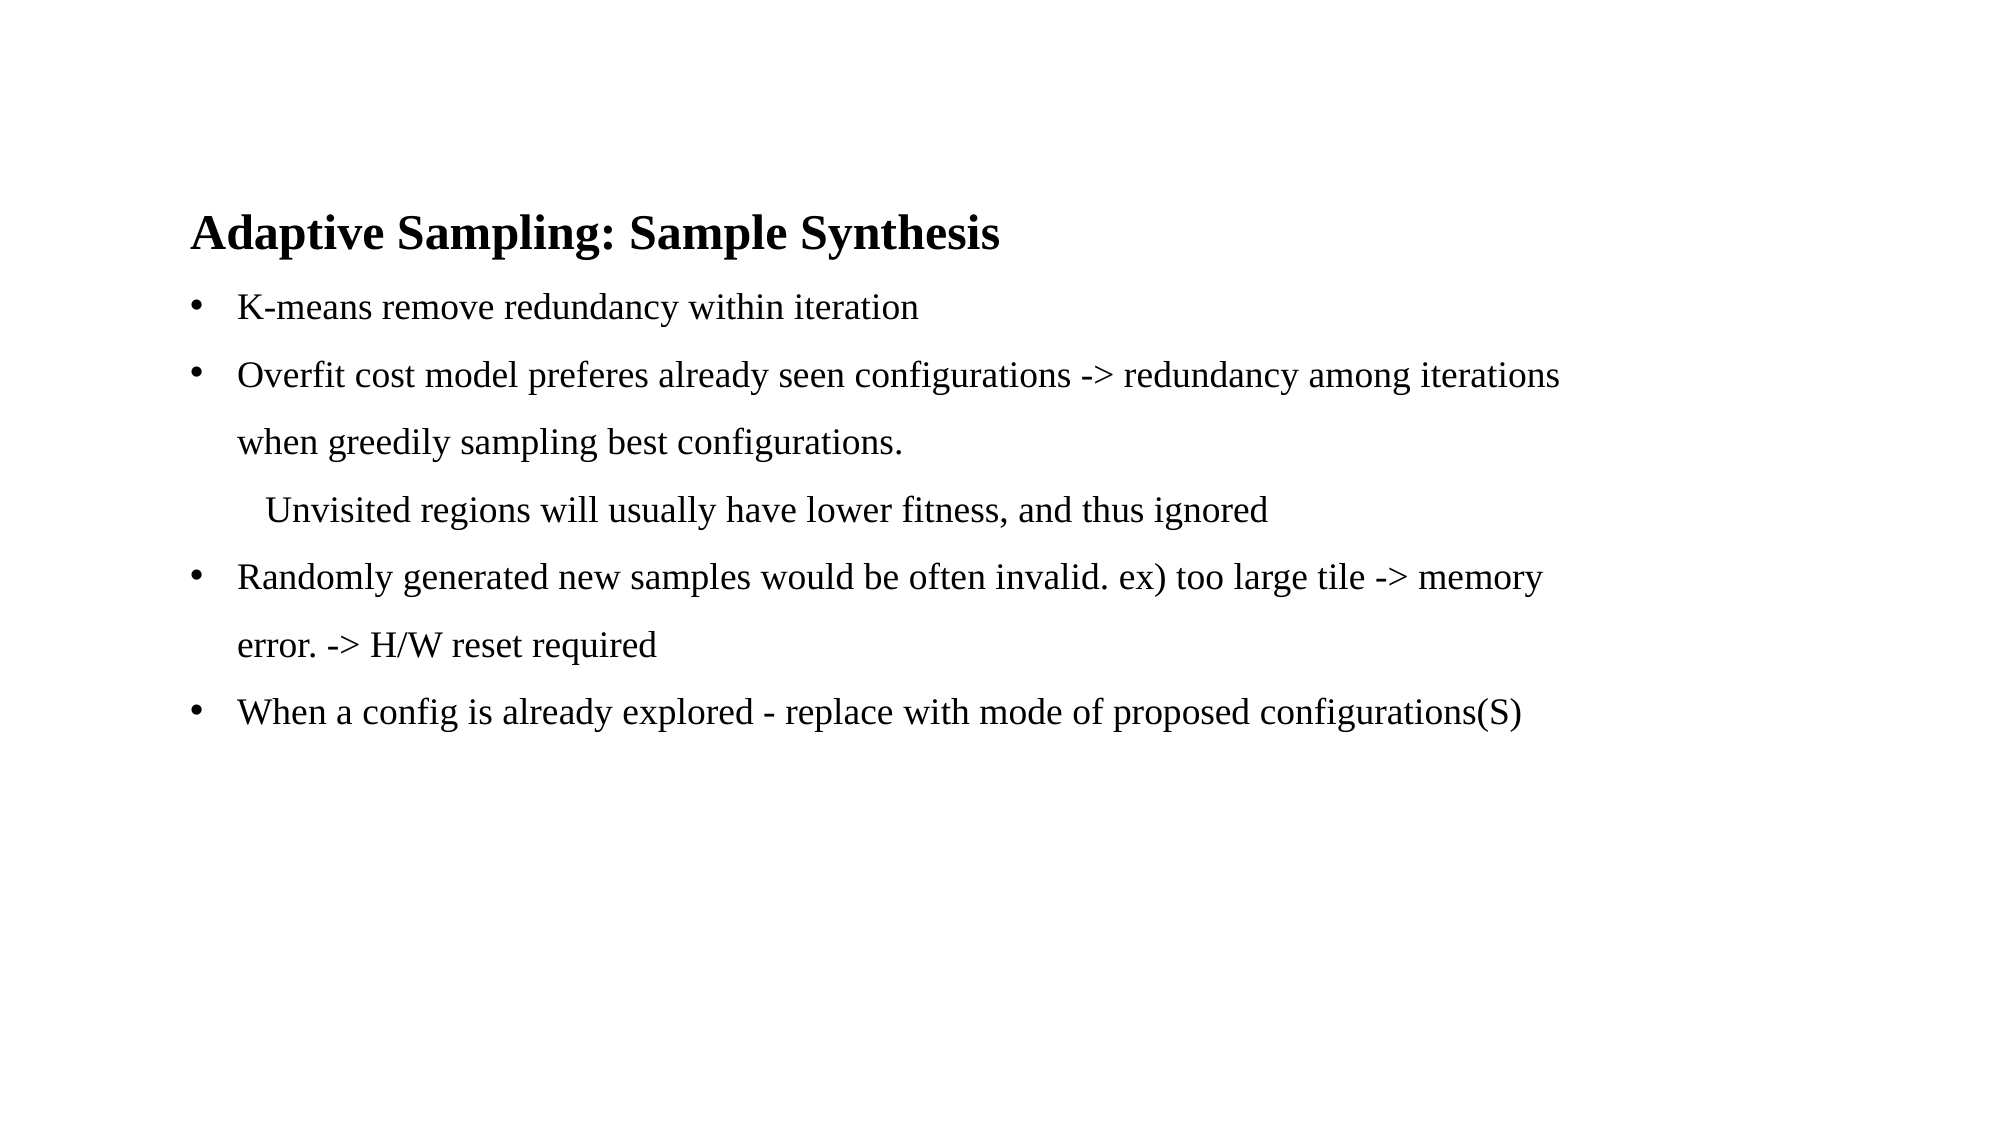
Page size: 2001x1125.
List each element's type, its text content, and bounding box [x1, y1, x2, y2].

text_box Adaptive Sampling: Sample Synthesis K-means remove redundancy within iteration Overfit cost model preferes already seen configurations -> redundancy among iterations when greedily sampling best configurations. Unvisited regions will usually have lower fitness, and thus ignored Randomly generated new samples would be often invalid. ex) too large tile -> memory error. -> H/W reset required When a config is already explored - replace with mode of proposed configurations(S) [175, 162, 1643, 740]
